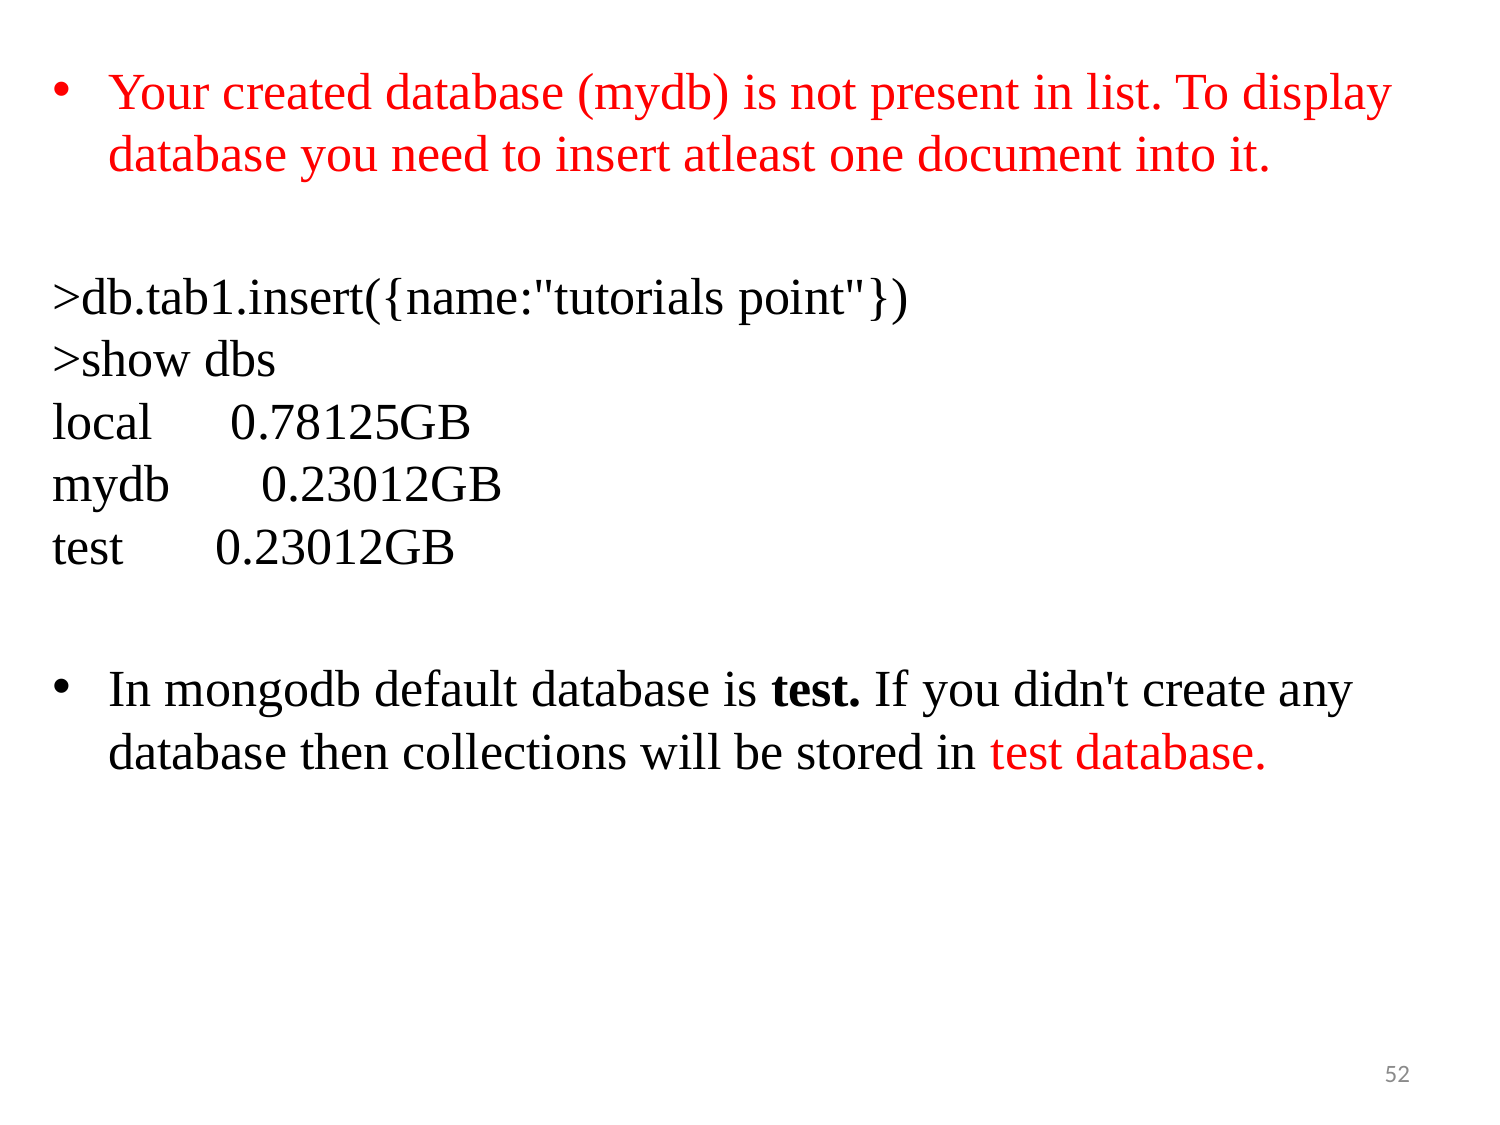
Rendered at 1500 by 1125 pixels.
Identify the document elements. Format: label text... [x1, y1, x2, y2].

text_box Your created database (mydb) is not present in list. To display database you need to insert atleast one document into it. >db.tab1.insert({name:"tutorials point"}) >show dbs local 0.78125GB mydb 0.23012GB test 0.23012GB In mongodb default database is test. If you didn't create any database then collections will be stored in test database. [37, 50, 1463, 1088]
text_box 52 [1074, 1042, 1425, 1103]
